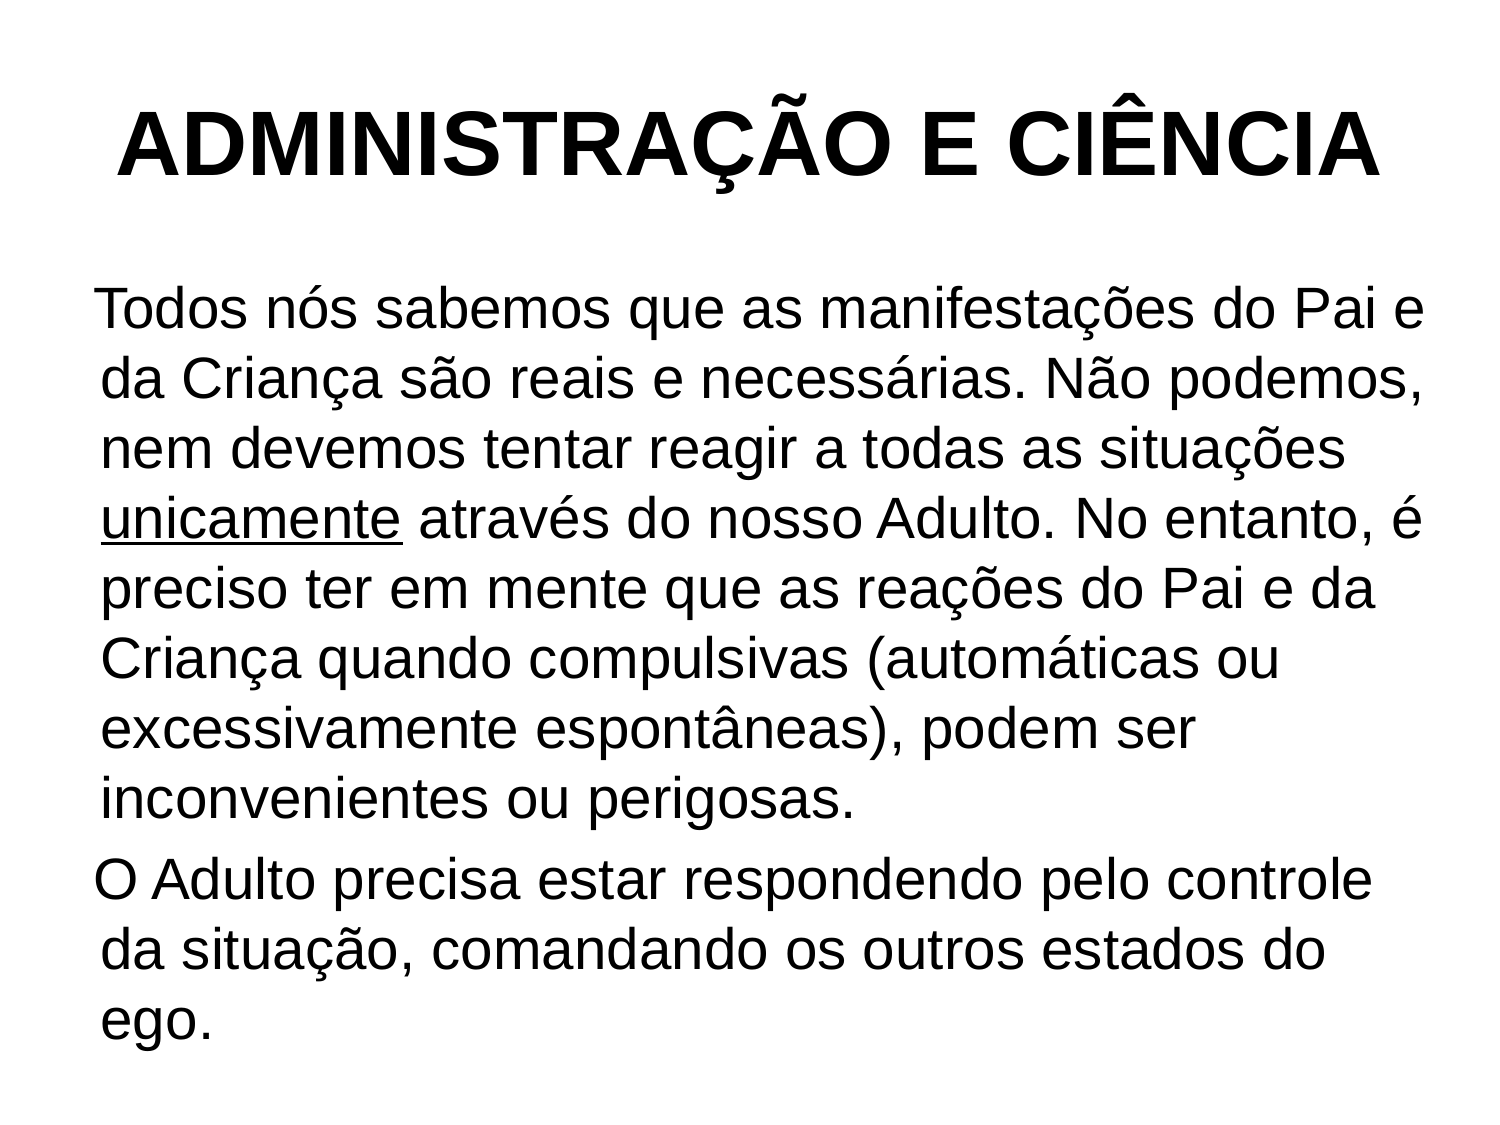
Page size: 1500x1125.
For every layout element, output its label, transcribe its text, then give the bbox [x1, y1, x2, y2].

title ADMINISTRAÇÃO E CIÊNCIA [75, 45, 1425, 233]
list Todos nós sabemos que as manifestações do Pai e da Criança são reais e necessárias. Não podemos, nem devemos tentar reagir a todas as situações unicamente através do nosso Adulto. No entanto, é preciso ter em mente que as reações do Pai e da Criança quando compulsivas (automáticas ou excessivamente espontâneas), podem ser inconvenientes ou perigosas. O Adulto precisa estar respondendo pelo controle da situação, comandando os outros estados do ego. [29, 262, 1471, 1071]
